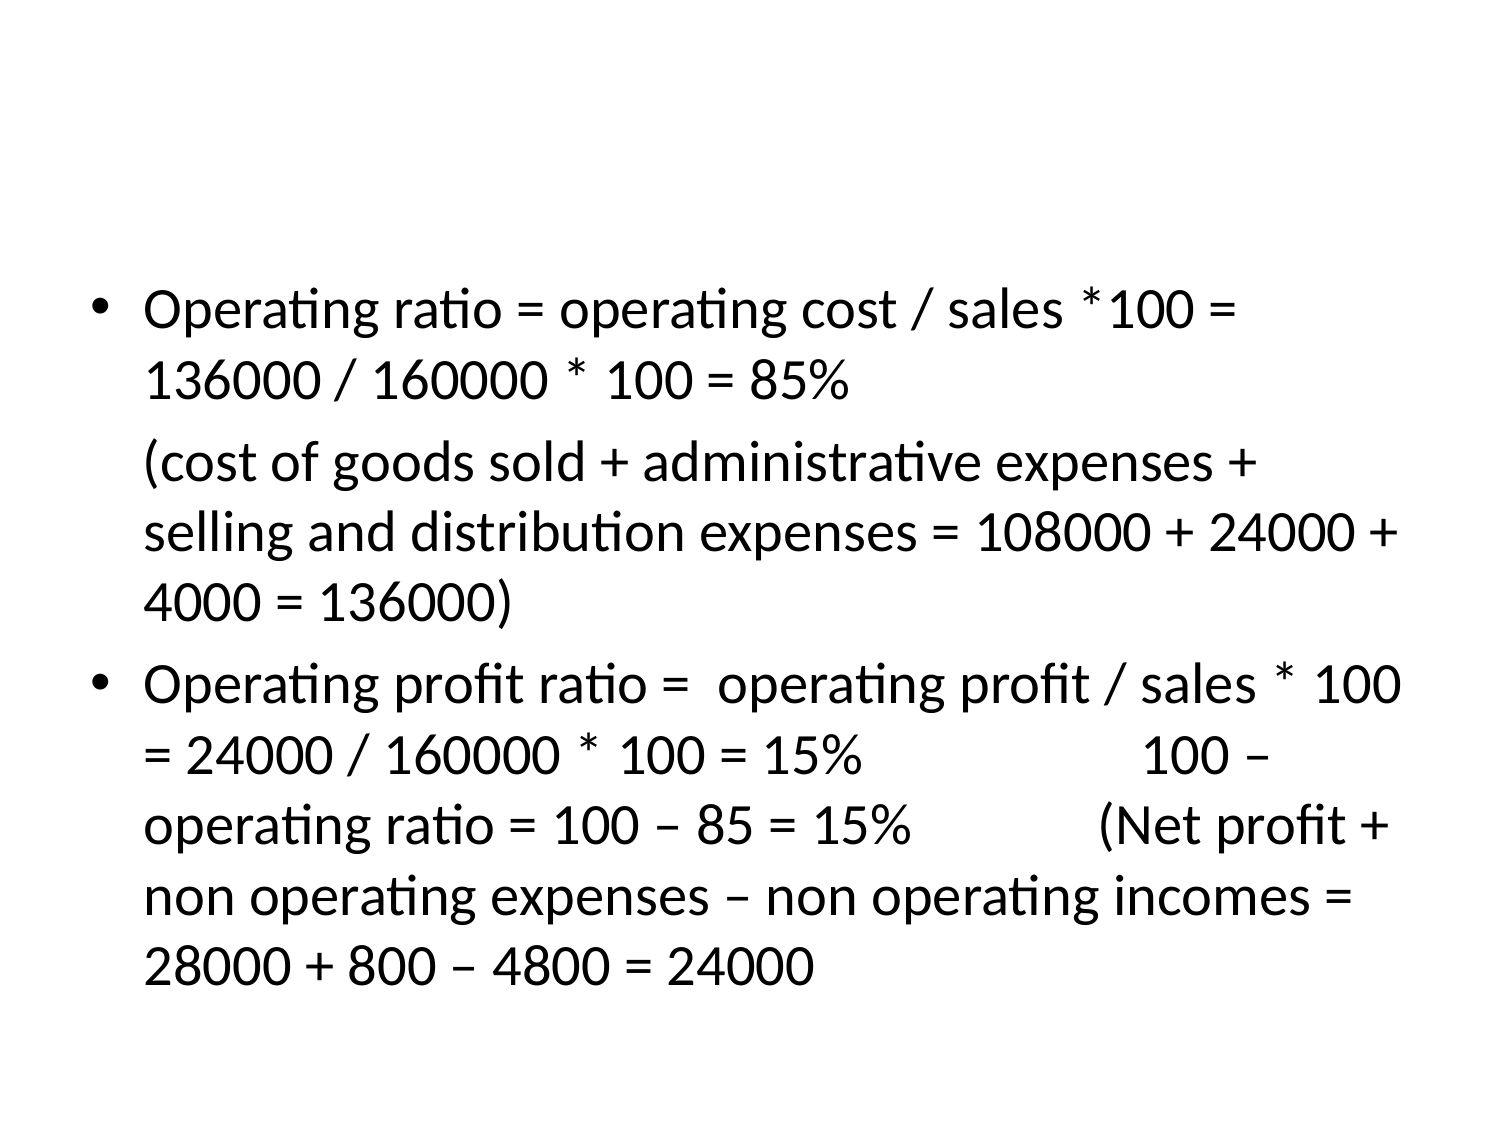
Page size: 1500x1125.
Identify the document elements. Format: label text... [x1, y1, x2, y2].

list Operating ratio = operating cost / sales *100 = 136000 / 160000 * 100 = 85% (cost of goods sold + administrative expenses + selling and distribution expenses = 108000 + 24000 + 4000 = 136000) Operating profit ratio = operating profit / sales * 100 = 24000 / 160000 * 100 = 15% 100 – operating ratio = 100 – 85 = 15% (Net profit + non operating expenses – non operating incomes = 28000 + 800 – 4800 = 24000 [75, 262, 1425, 1005]
